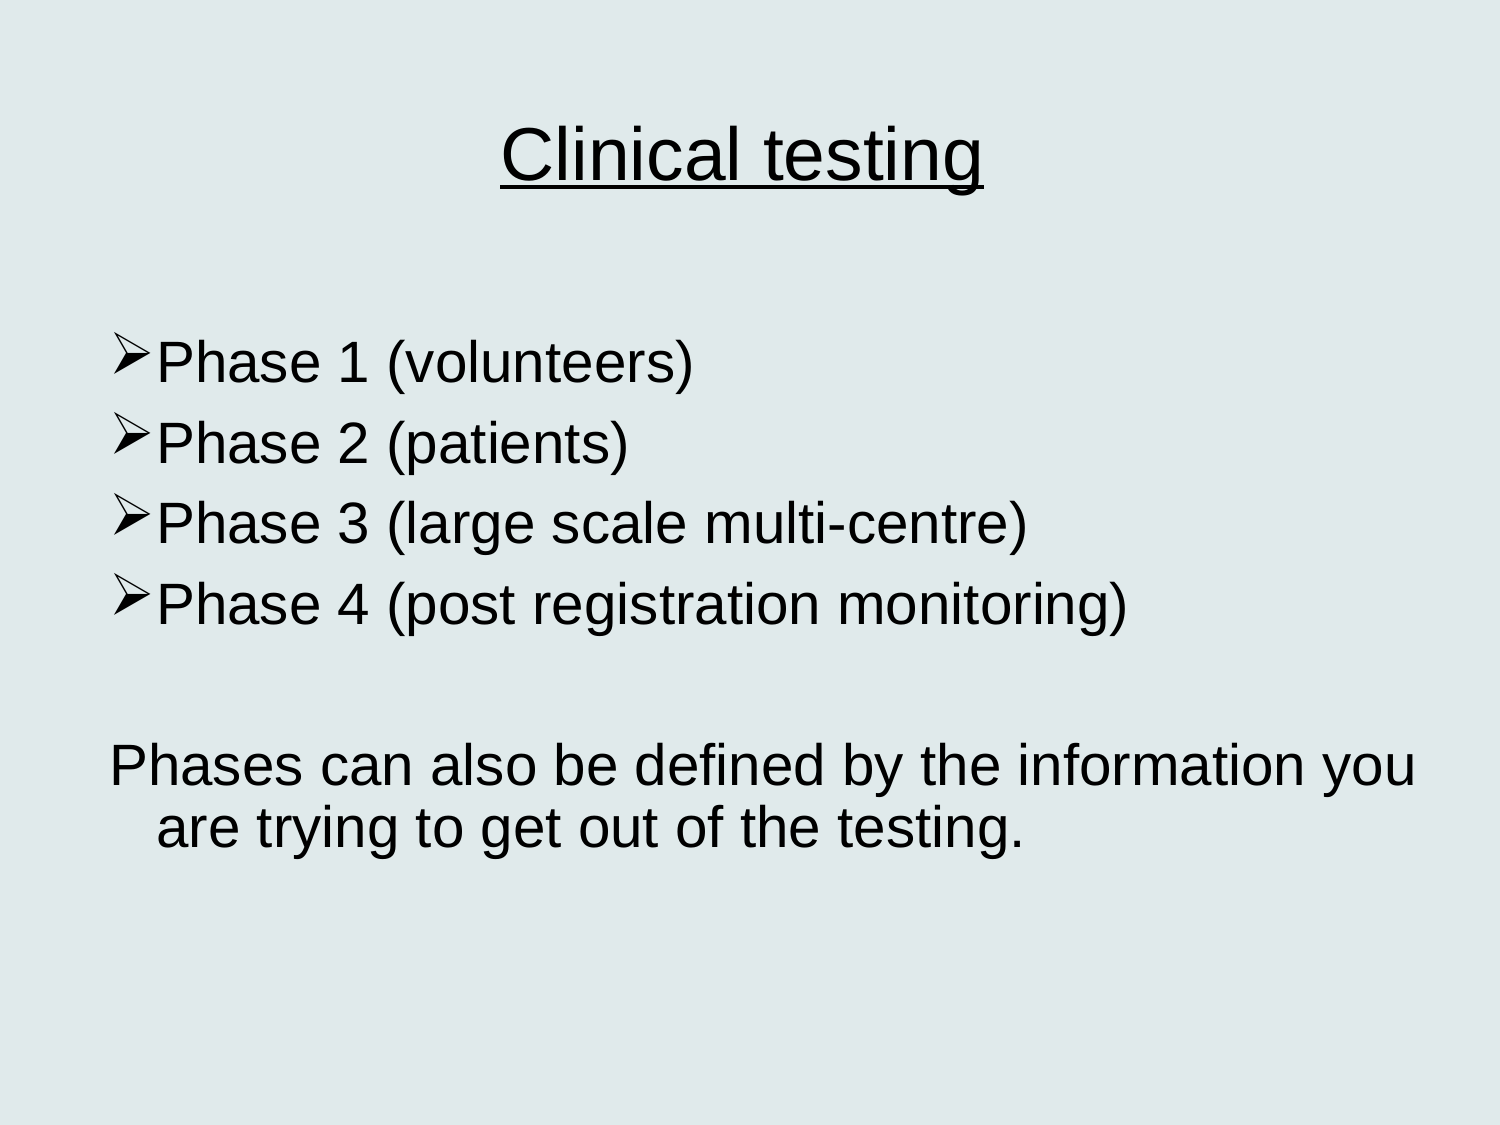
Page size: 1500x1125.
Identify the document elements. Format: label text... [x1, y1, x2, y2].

title Clinical testing [199, 61, 1286, 251]
list Phase 1 (volunteers) Phase 2 (patients) Phase 3 (large scale multi-centre) Phase 4 (post registration monitoring) Phases can also be defined by the information you are trying to get out of the testing. [94, 324, 1440, 1001]
